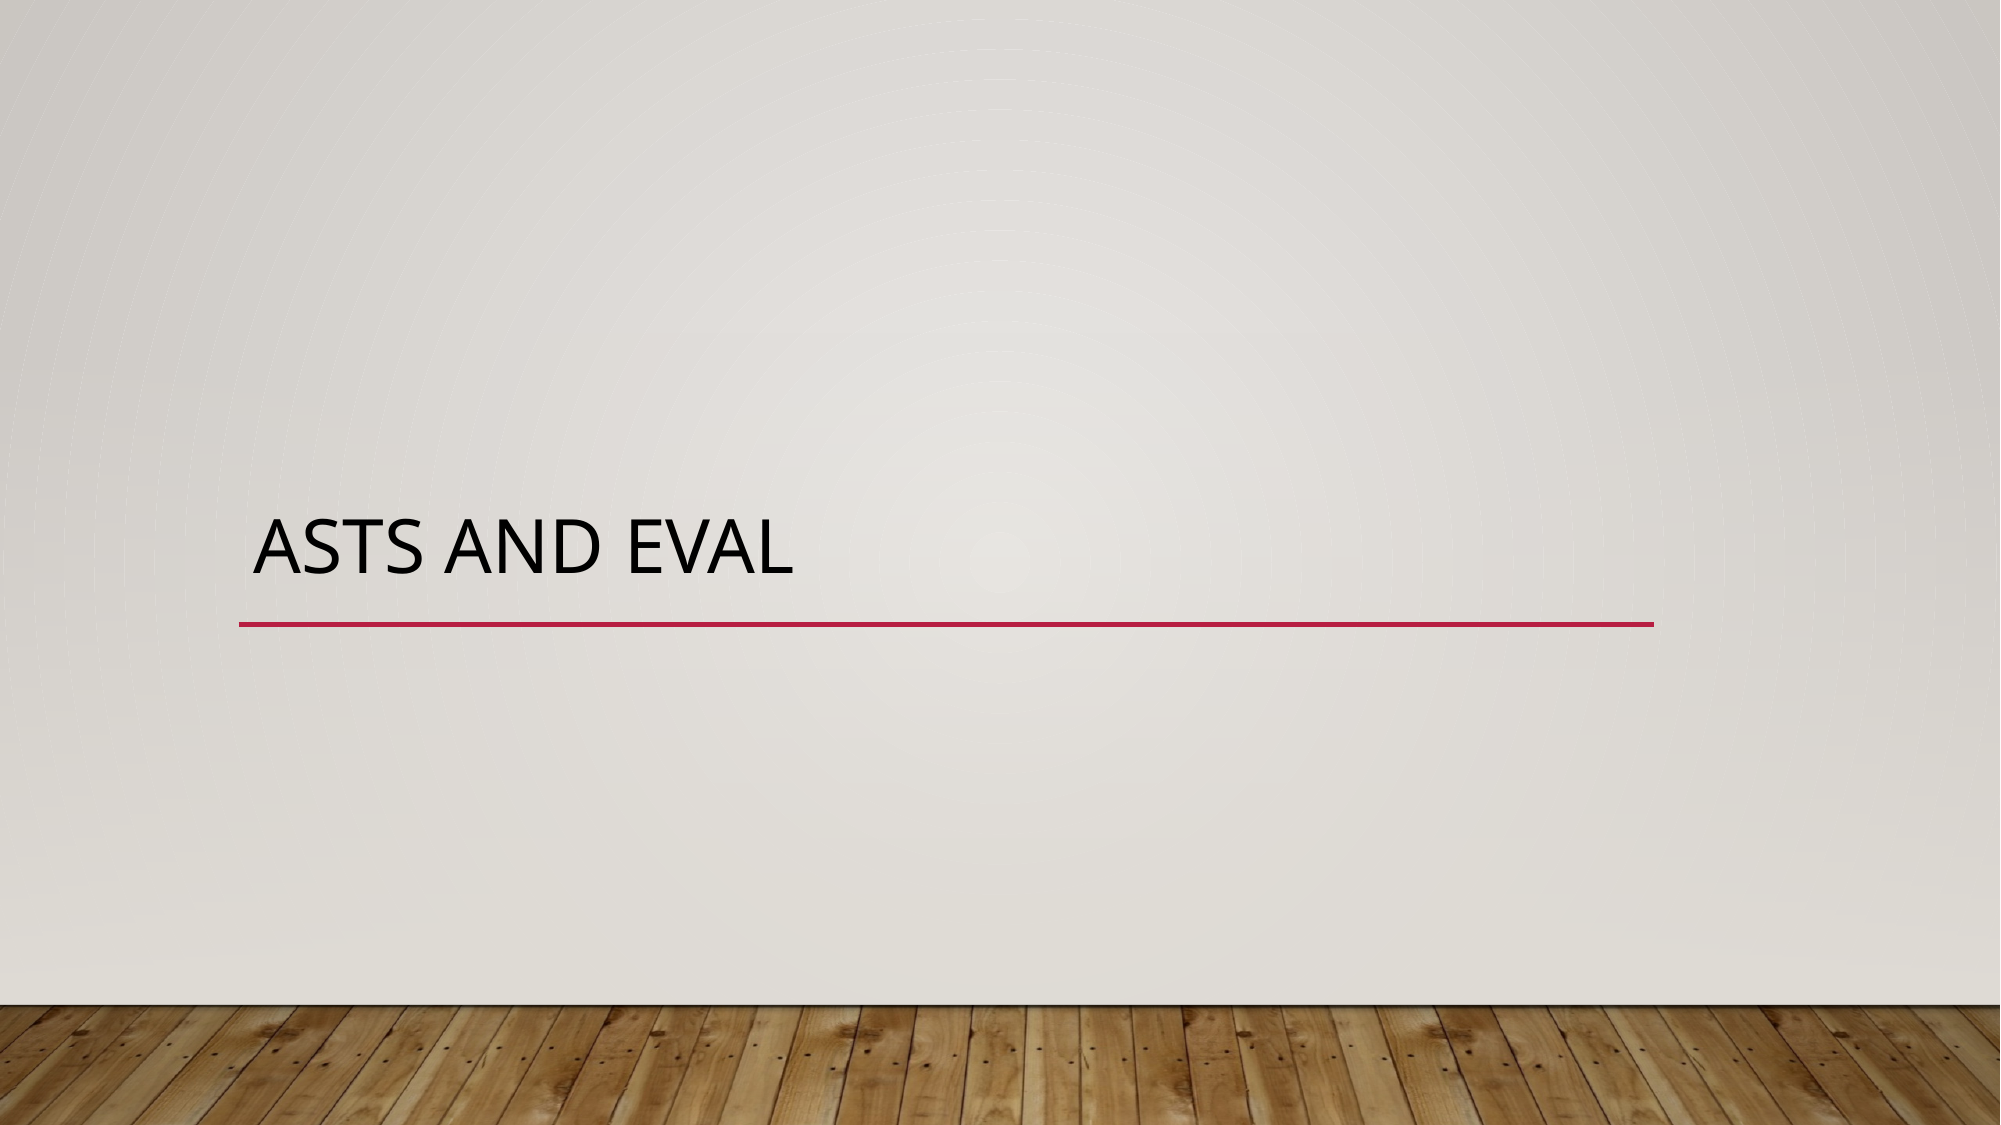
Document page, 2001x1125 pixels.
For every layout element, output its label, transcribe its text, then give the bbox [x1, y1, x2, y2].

title ASTs and eval [238, 288, 1657, 598]
picture [0, 1005, 2000, 1125]
